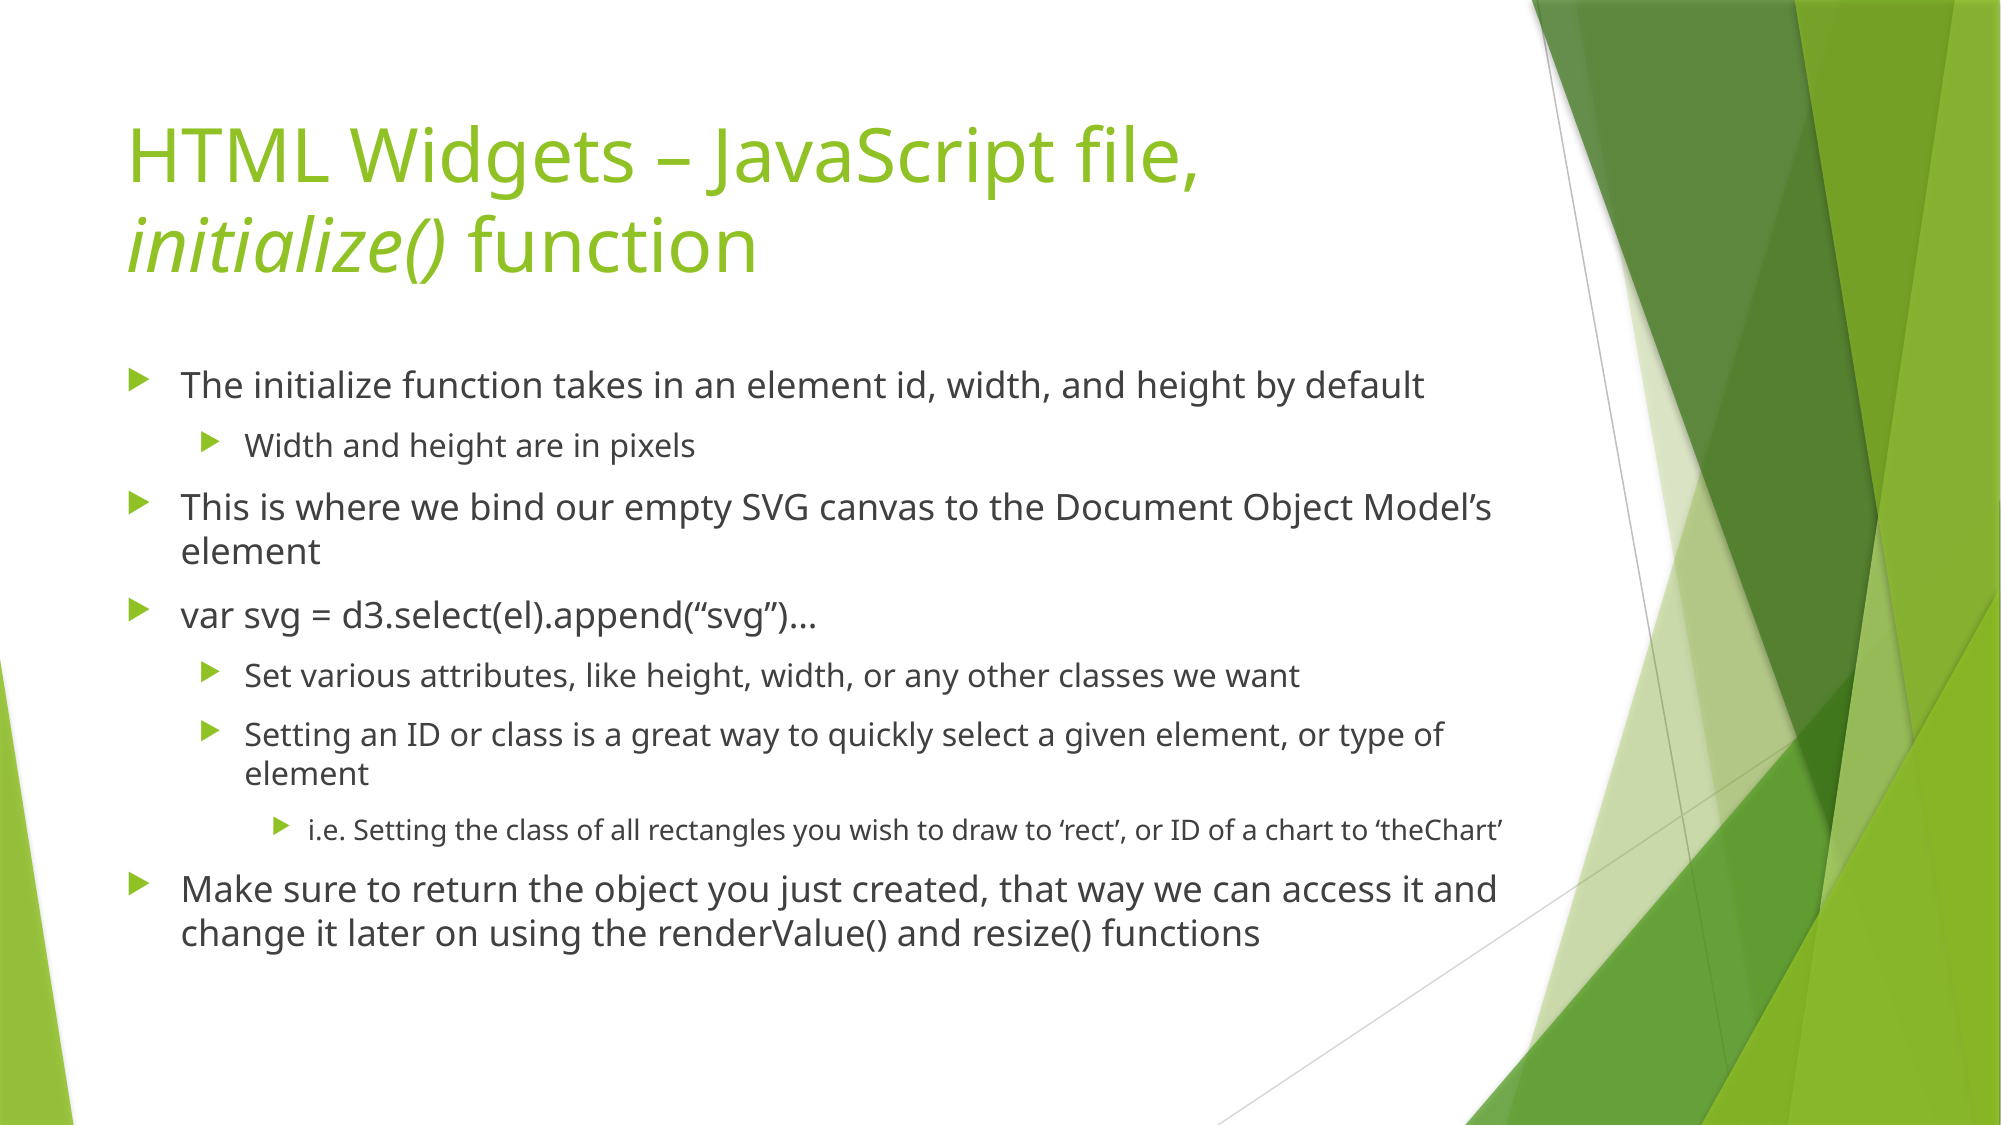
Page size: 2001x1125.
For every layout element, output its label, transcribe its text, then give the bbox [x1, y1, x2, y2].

title HTML Widgets – JavaScript file, initialize() function [111, 99, 1522, 317]
list The initialize function takes in an element id, width, and height by default Width and height are in pixels This is where we bind our empty SVG canvas to the Document Object Model’s element var svg = d3.select(el).append(“svg”)… Set various attributes, like height, width, or any other classes we want Setting an ID or class is a great way to quickly select a given element, or type of element i.e. Setting the class of all rectangles you wish to draw to ‘rect’, or ID of a chart to ‘theChart’ Make sure to return the object you just created, that way we can access it and change it later on using the renderValue() and resize() functions [111, 354, 1522, 992]
